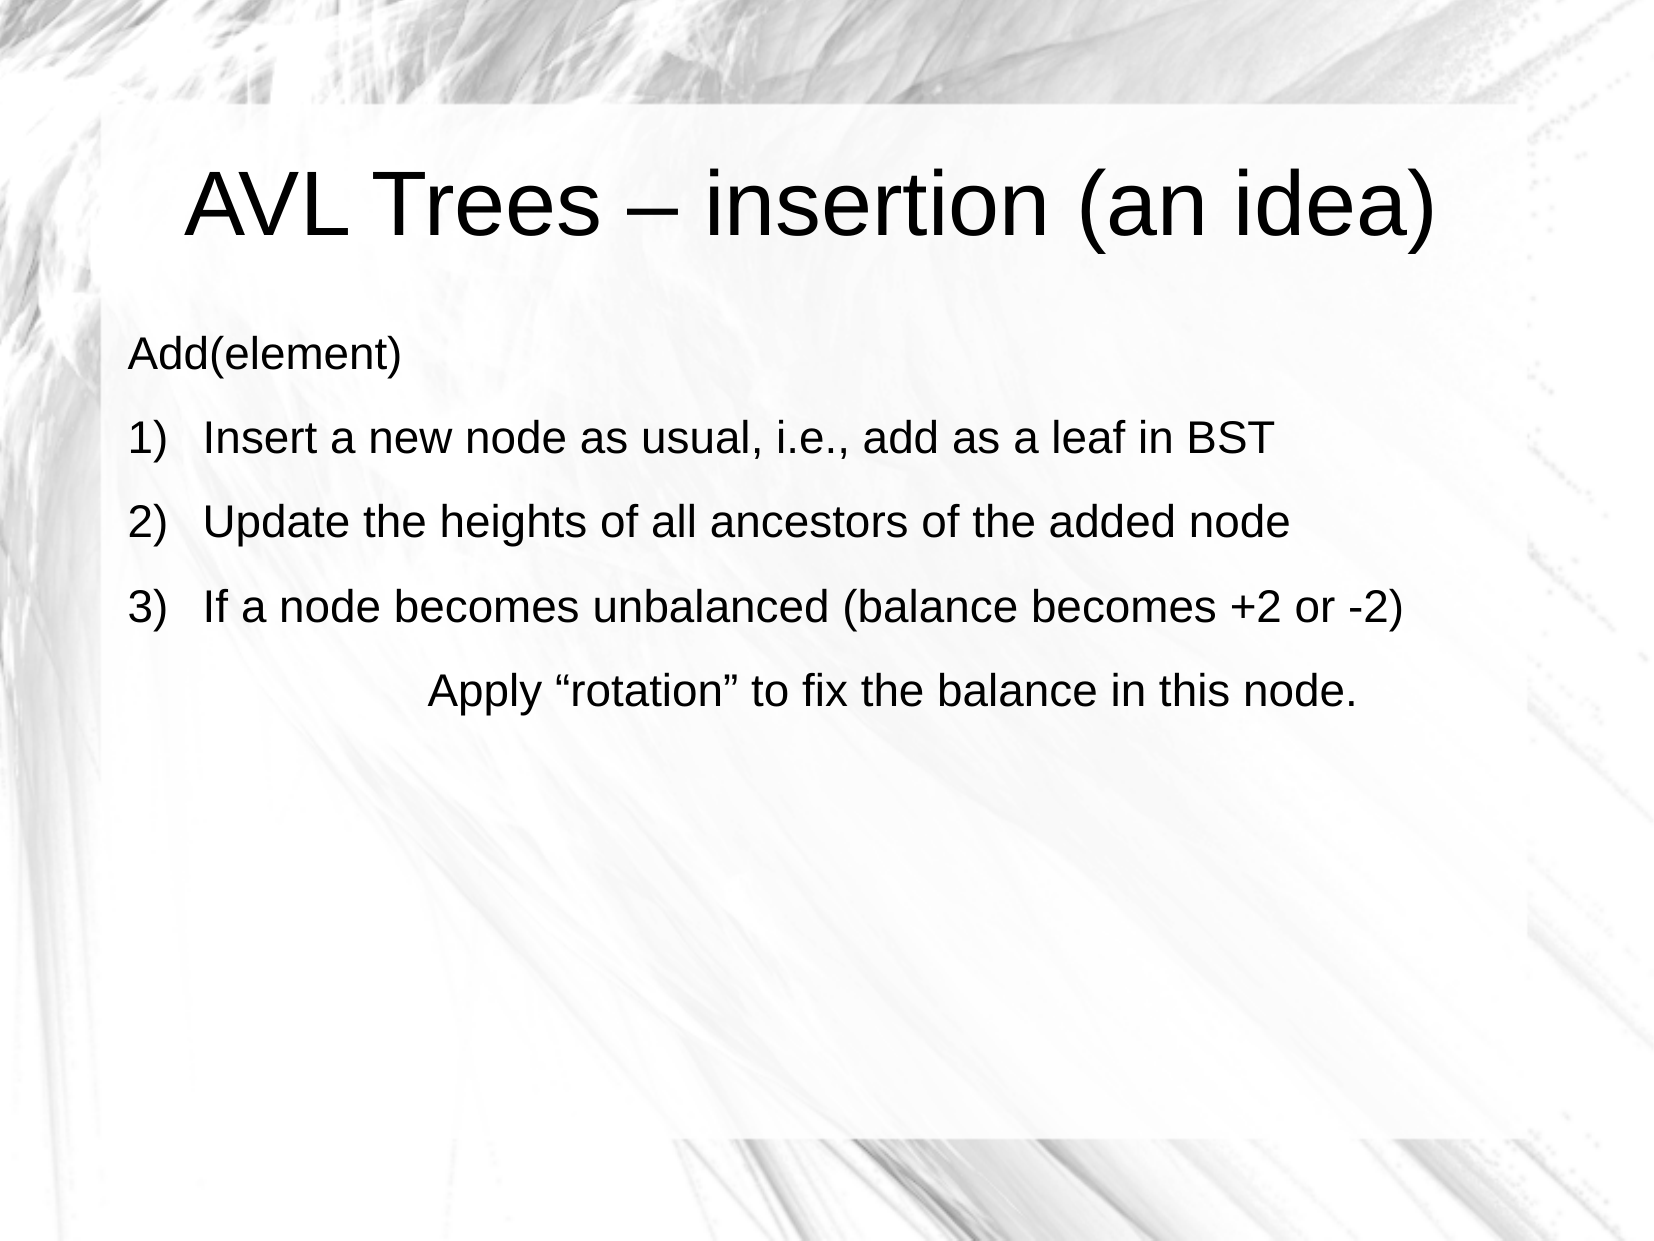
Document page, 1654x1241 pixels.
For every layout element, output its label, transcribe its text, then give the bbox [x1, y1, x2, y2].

list Add(element) Insert a new node as usual, i.e., add as a leaf in BST Update the heights of all ancestors of the added node If a node becomes unbalanced (balance becomes +2 or -2) Apply “rotation” to fix the balance in this node. [118, 319, 1571, 1109]
title AVL Trees – insertion (an idea) [118, 93, 1506, 299]
picture [0, 0, 1654, 1241]
